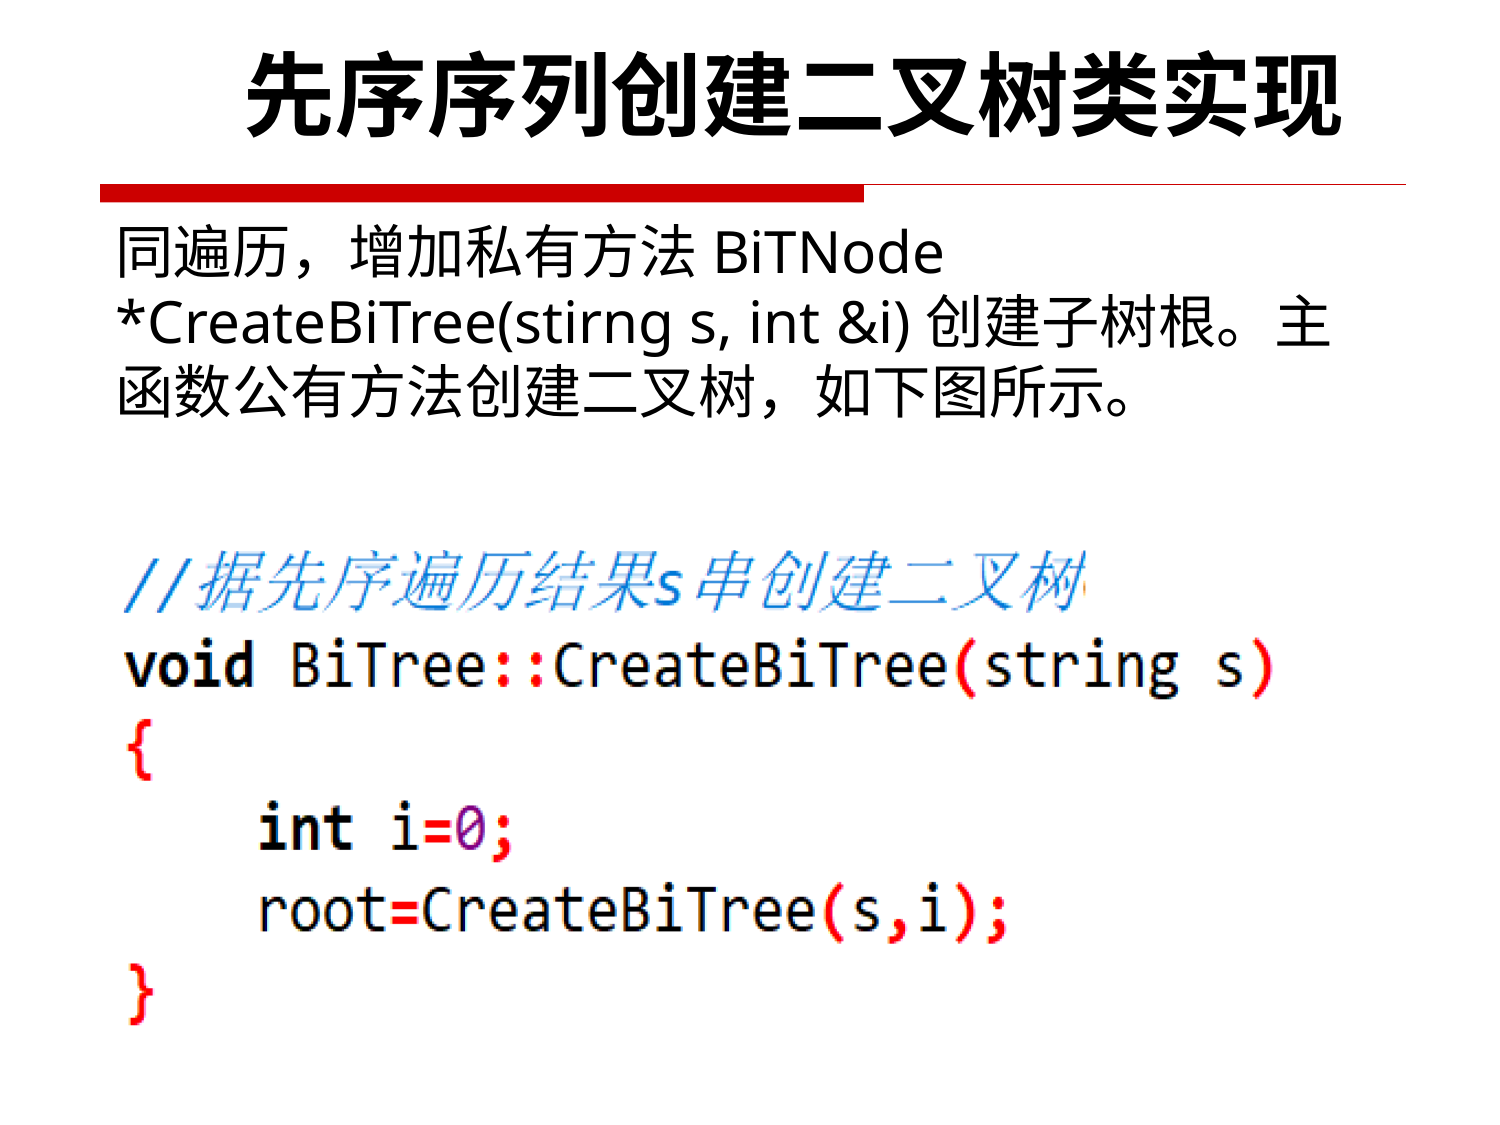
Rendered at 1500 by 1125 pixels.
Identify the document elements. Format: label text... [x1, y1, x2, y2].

picture [123, 550, 1300, 1071]
text_box 同遍历，增加私有方法BiTNode *CreateBiTree(stirng s, int &i)创建子树根。主函数公有方法创建二叉树，如下图所示。 [100, 208, 1402, 433]
text_box 先序序列创建二叉树类实现 [100, 30, 1402, 156]
